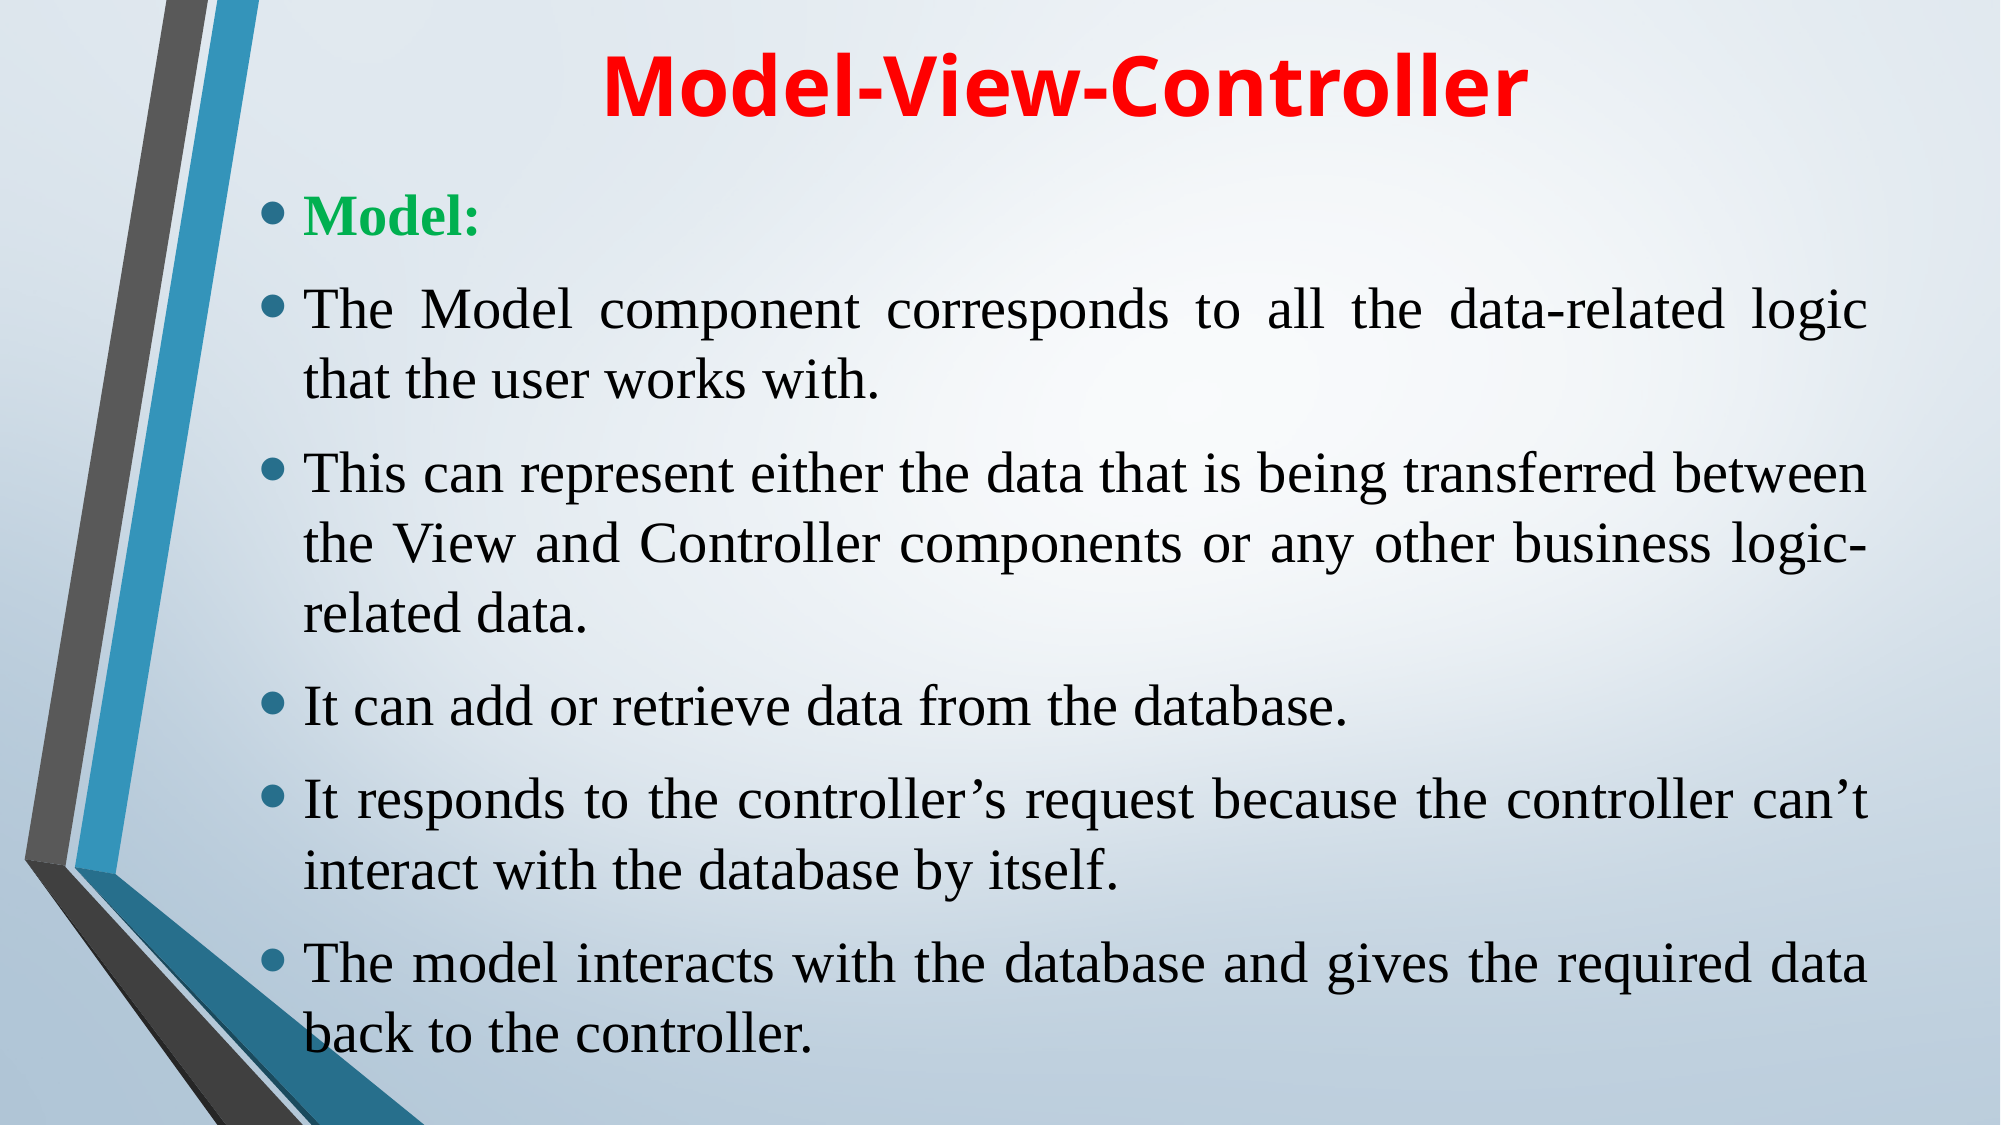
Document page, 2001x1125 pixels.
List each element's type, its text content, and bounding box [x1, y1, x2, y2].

list Model: The Model component corresponds to all the data-related logic that the user works with. This can represent either the data that is being transferred between the View and Controller components or any other business logic-related data. It can add or retrieve data from the database. It responds to the controller’s request because the controller can’t interact with the database by itself. The model interacts with the database and gives the required data back to the controller. [243, 169, 1887, 1080]
title Model-View-Controller [243, 22, 1887, 144]
